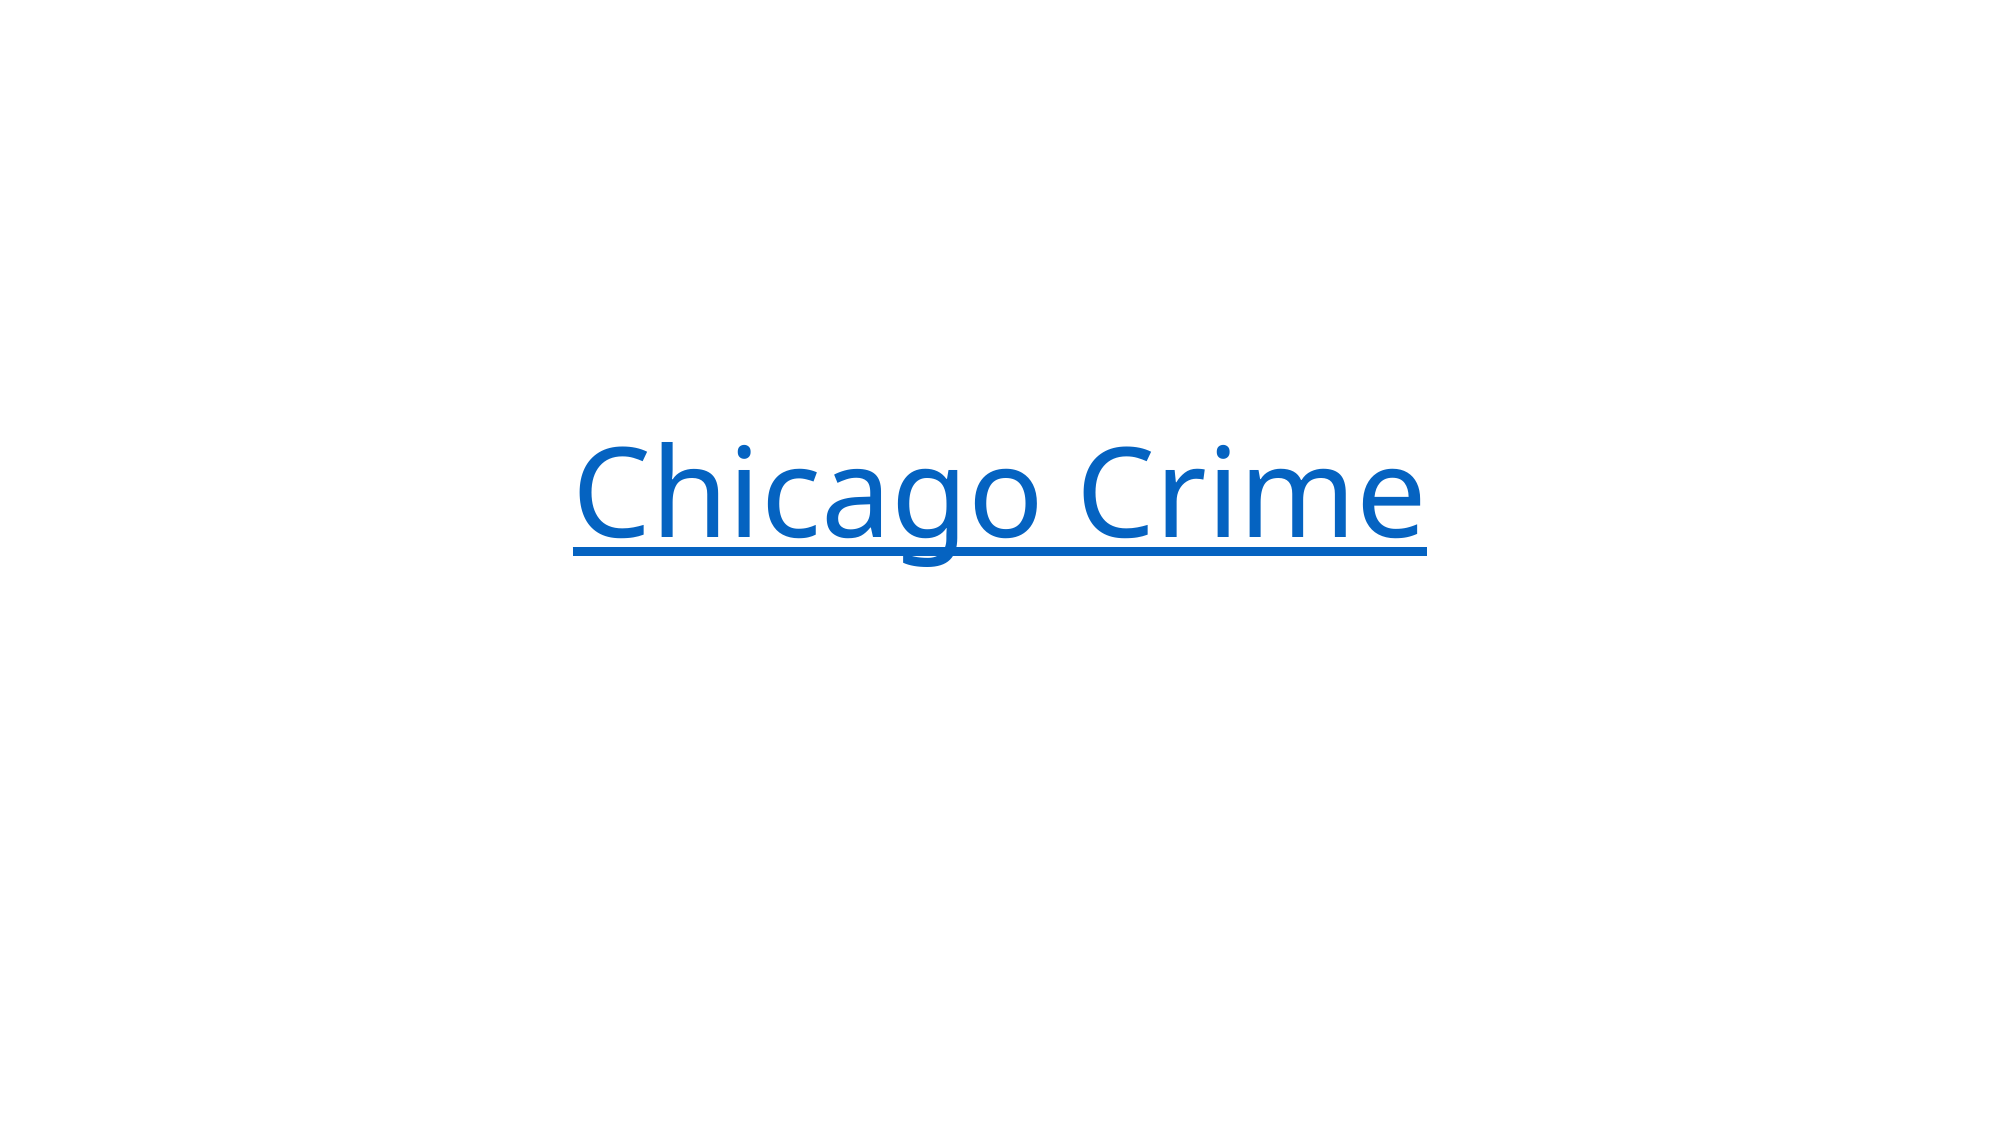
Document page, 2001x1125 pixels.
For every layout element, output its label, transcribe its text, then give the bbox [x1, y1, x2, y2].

title Chicago Crime [249, 184, 1750, 576]
